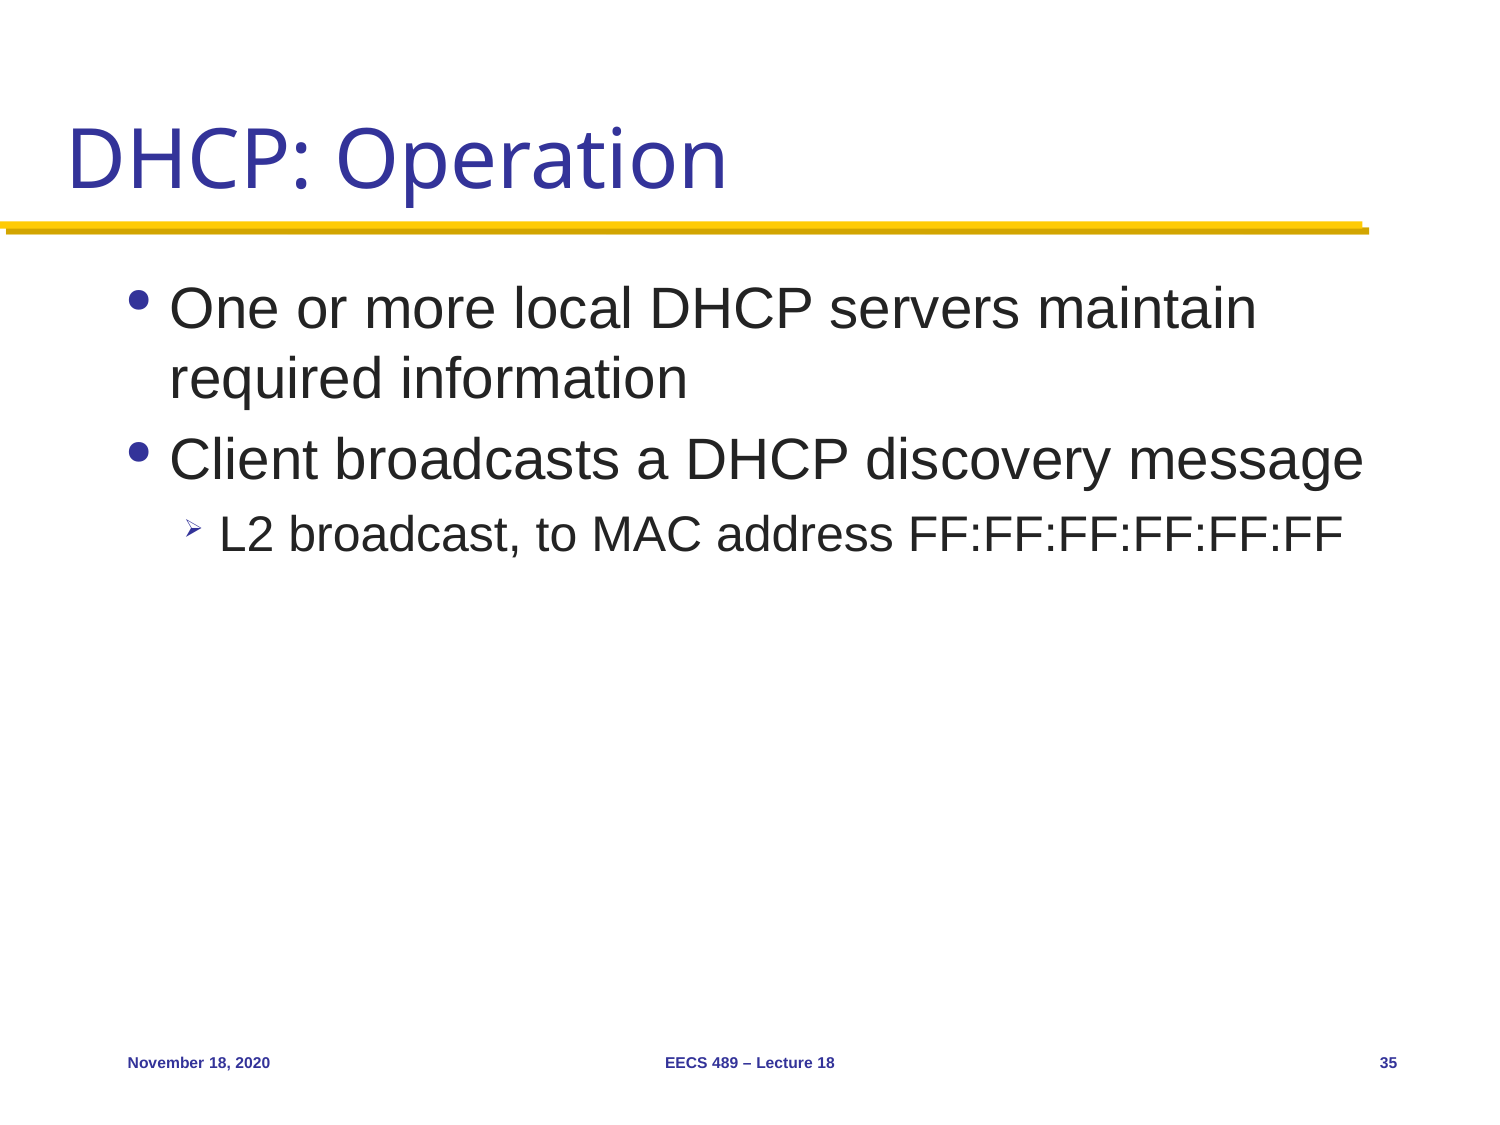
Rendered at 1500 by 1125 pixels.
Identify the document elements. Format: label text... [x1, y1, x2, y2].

list One or more local DHCP servers maintain required information Client broadcasts a DHCP discovery message L2 broadcast, to MAC address FF:FF:FF:FF:FF:FF [112, 262, 1413, 988]
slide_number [112, 1024, 426, 1101]
title DHCP: Operation [49, 24, 1451, 213]
footer EECS 489 – Lecture 18 [512, 1024, 988, 1101]
slide_number 35 [1312, 1024, 1413, 1101]
